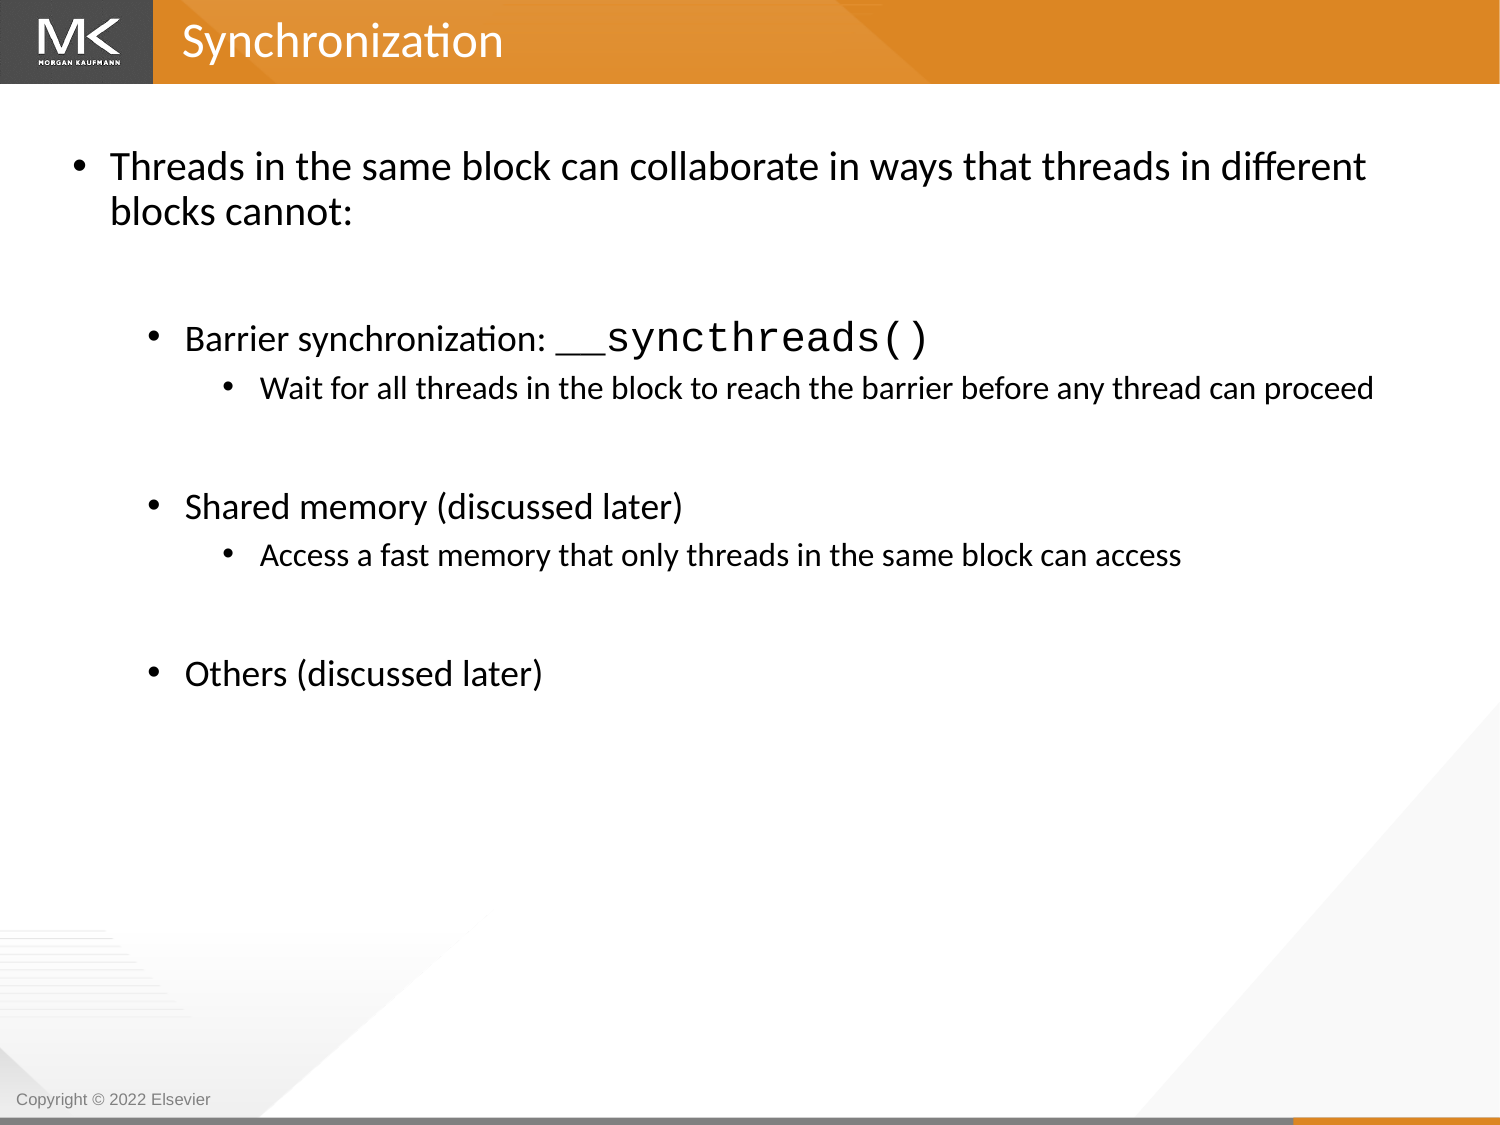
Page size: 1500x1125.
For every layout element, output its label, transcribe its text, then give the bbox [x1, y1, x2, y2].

picture [0, 0, 1500, 84]
list Synchronization [167, 7, 1461, 82]
list Threads in the same block can collaborate in ways that threads in different blocks cannot: Barrier synchronization: __syncthreads() Wait for all threads in the block to reach the barrier before any thread can proceed Shared memory (discussed later) Access a fast memory that only threads in the same block can access Others (discussed later) [57, 137, 1447, 1054]
picture [0, 908, 495, 1117]
